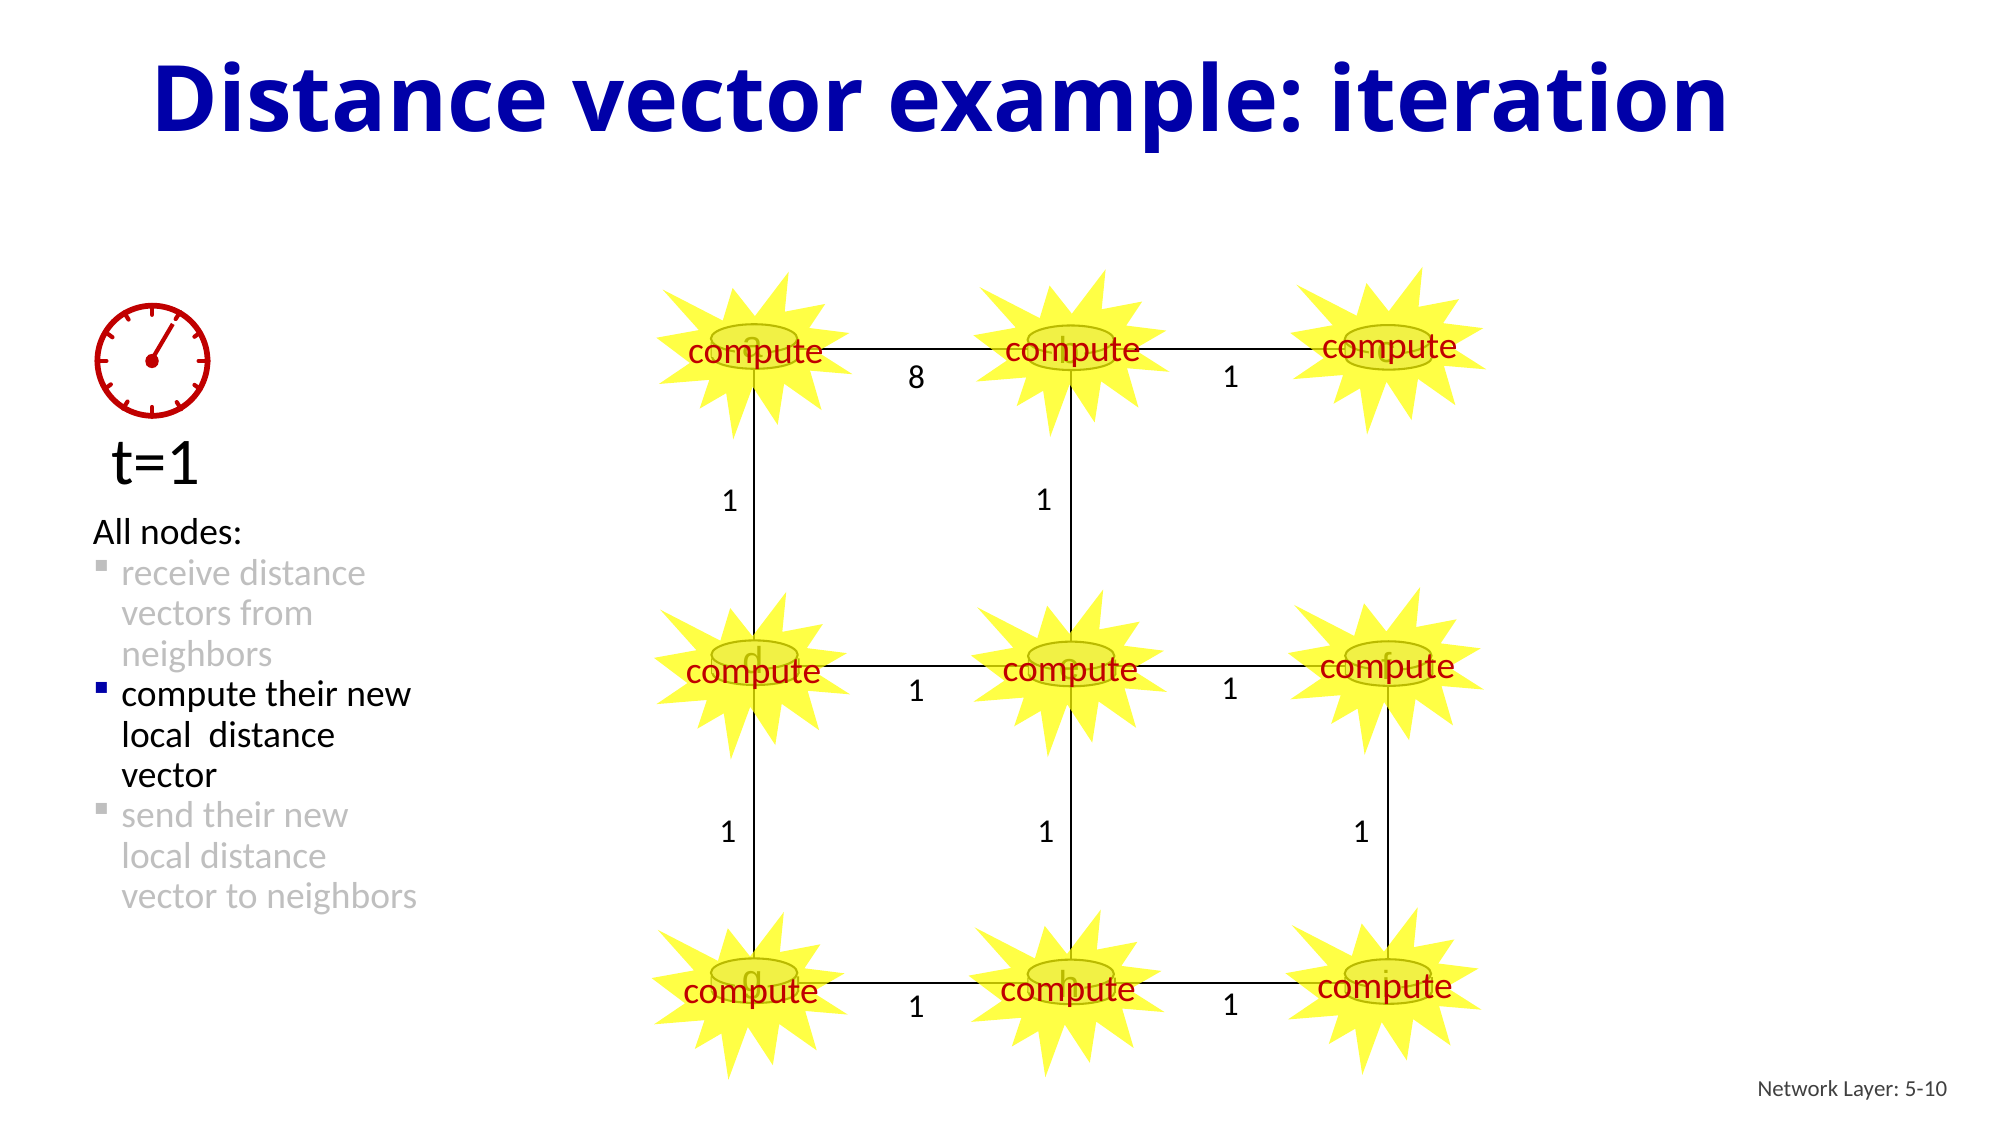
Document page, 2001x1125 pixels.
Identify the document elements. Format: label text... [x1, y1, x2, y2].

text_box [95, 304, 217, 507]
slide_number Network Layer: 5-10 [1512, 1056, 1963, 1117]
title Distance vector example: iteration [135, 28, 1861, 176]
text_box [651, 266, 1487, 1080]
text_box All nodes: receive distance vectors from neighbors compute their new local distance vector send their new local distance vector to neighbors [78, 505, 439, 925]
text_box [147, 323, 173, 367]
